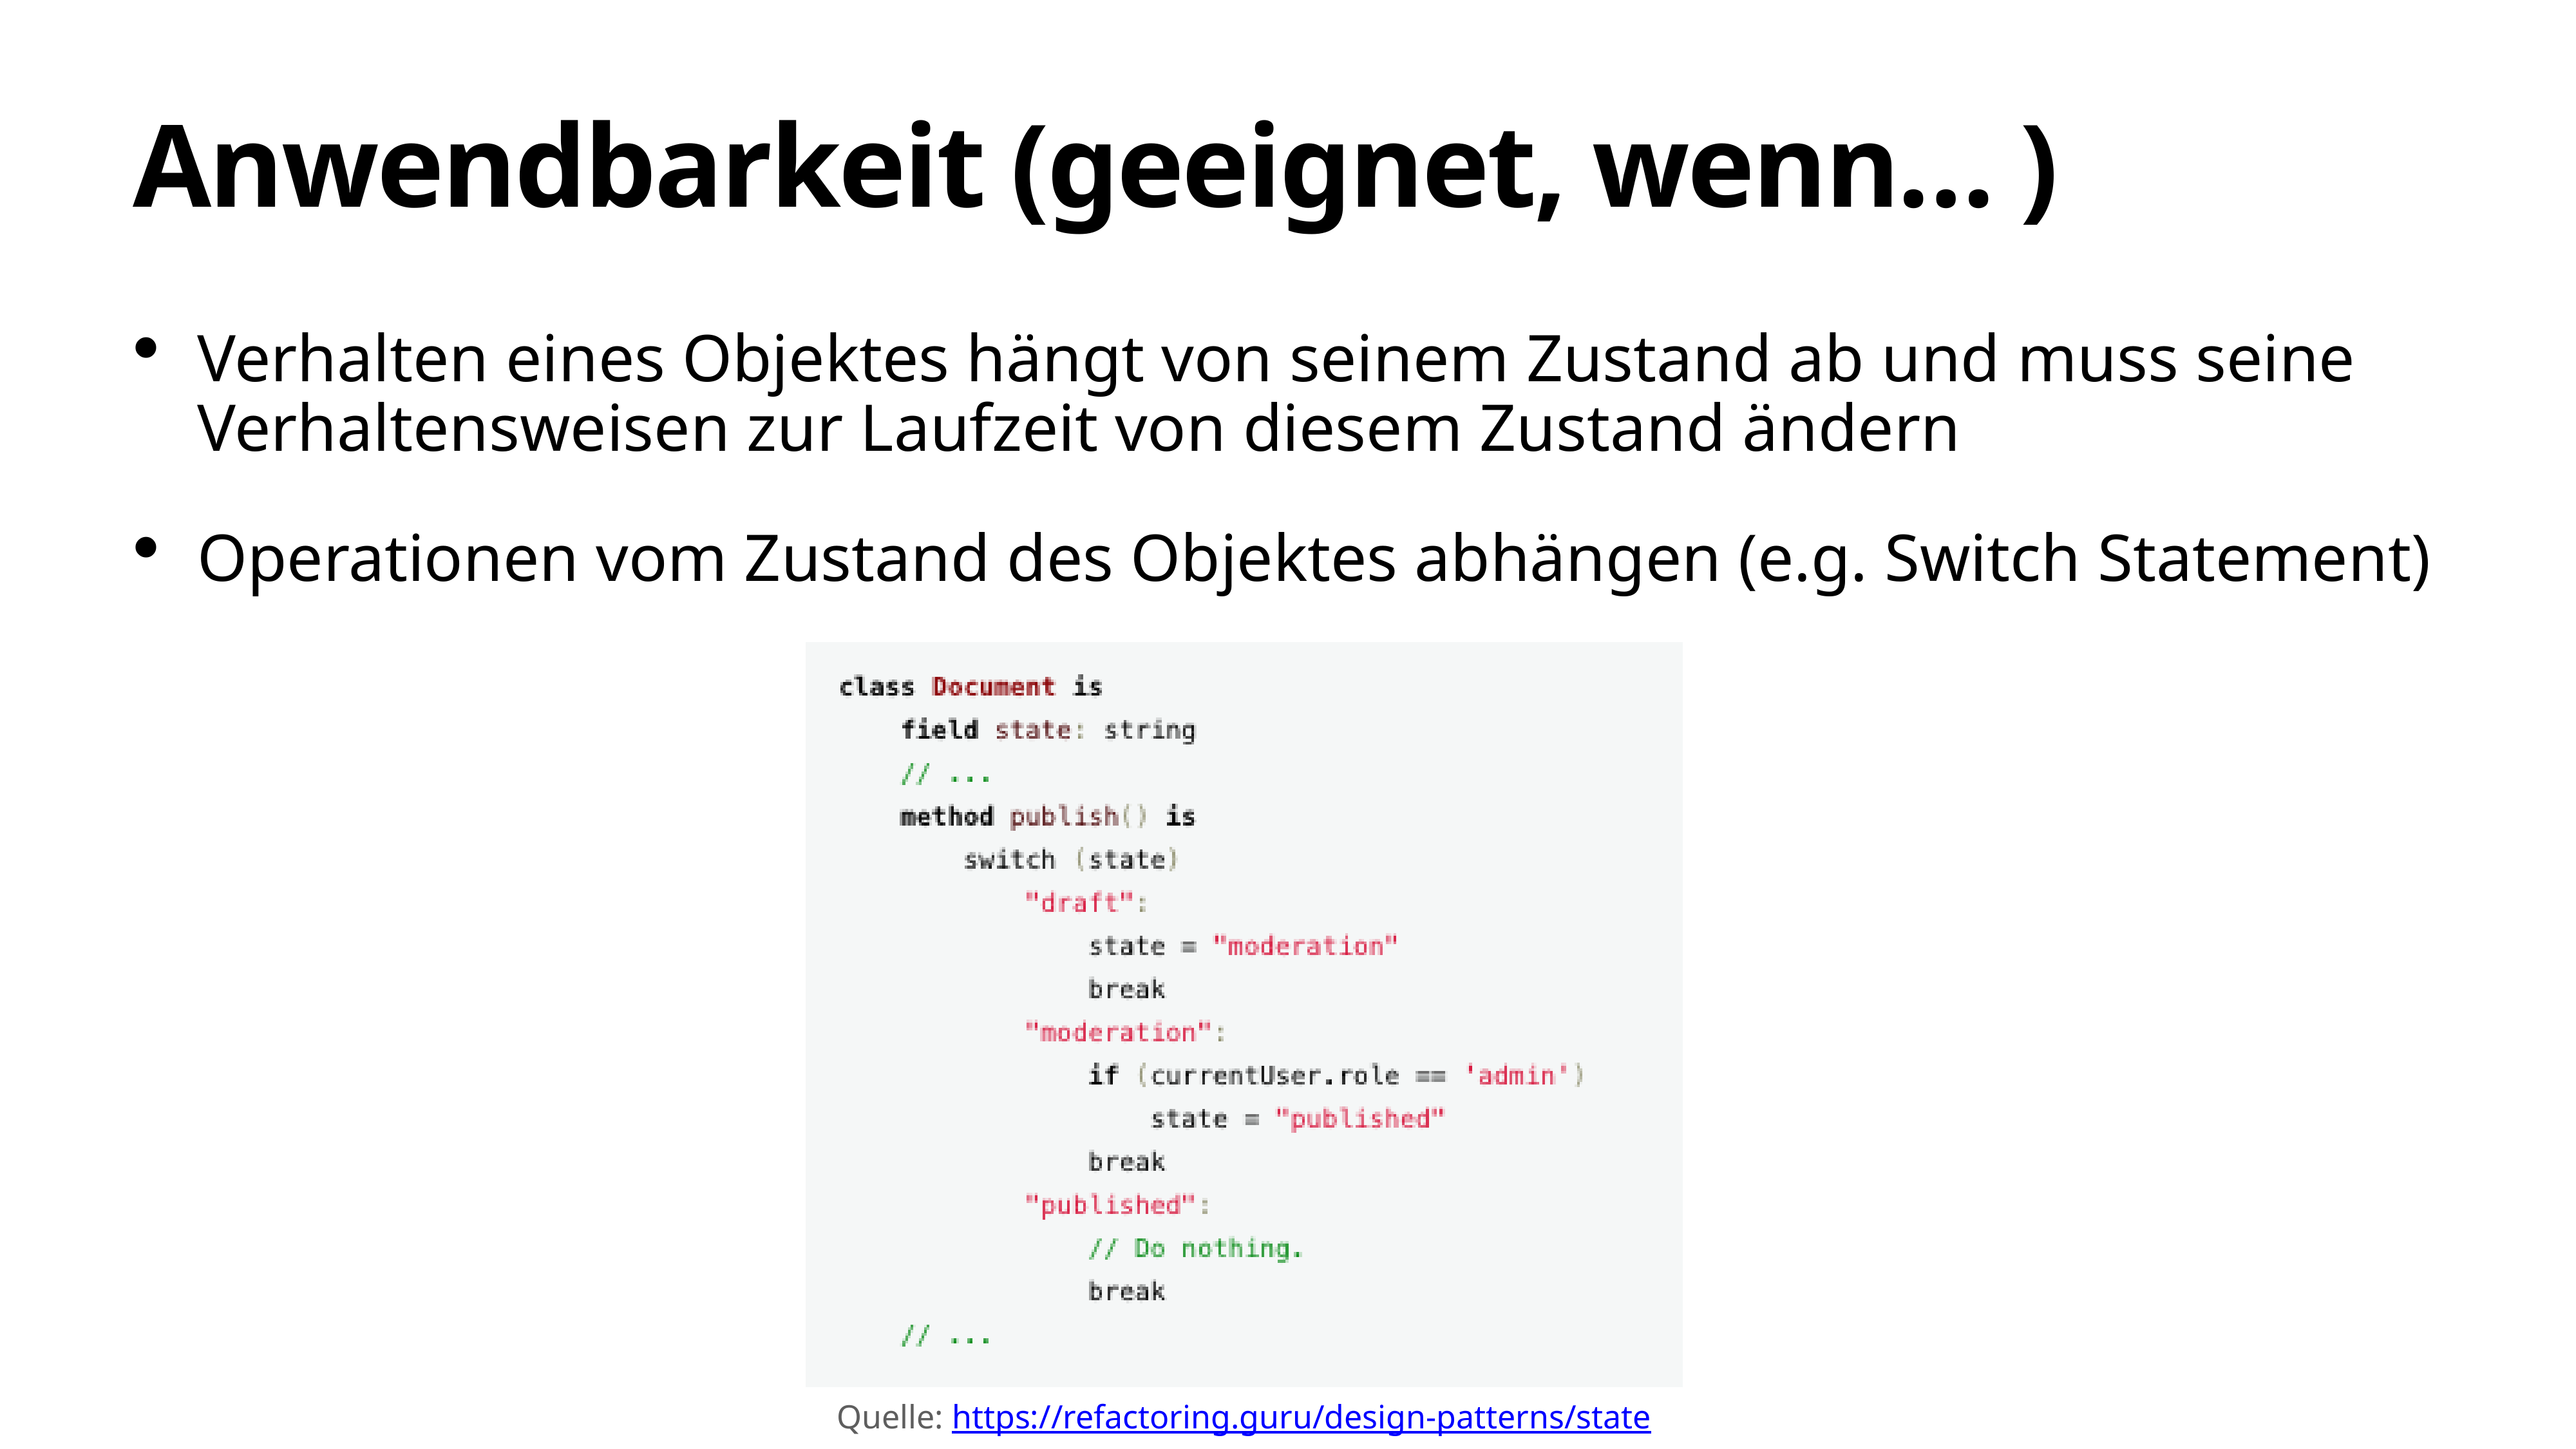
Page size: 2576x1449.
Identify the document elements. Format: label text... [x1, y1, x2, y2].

text_box Quelle: https://refactoring.guru/design-patterns/state [831, 1391, 1657, 1446]
picture [806, 642, 1683, 1387]
list Verhalten eines Objektes hängt von seinem Zustand ab und muss seine Verhaltensweisen zur Laufzeit von diesem Zustand ändern Operationen vom Zustand des Objektes abhängen (e.g. Switch Statement) [127, 320, 2449, 1363]
title Anwendbarkeit (geeignet, wenn… ) [127, 113, 2449, 266]
